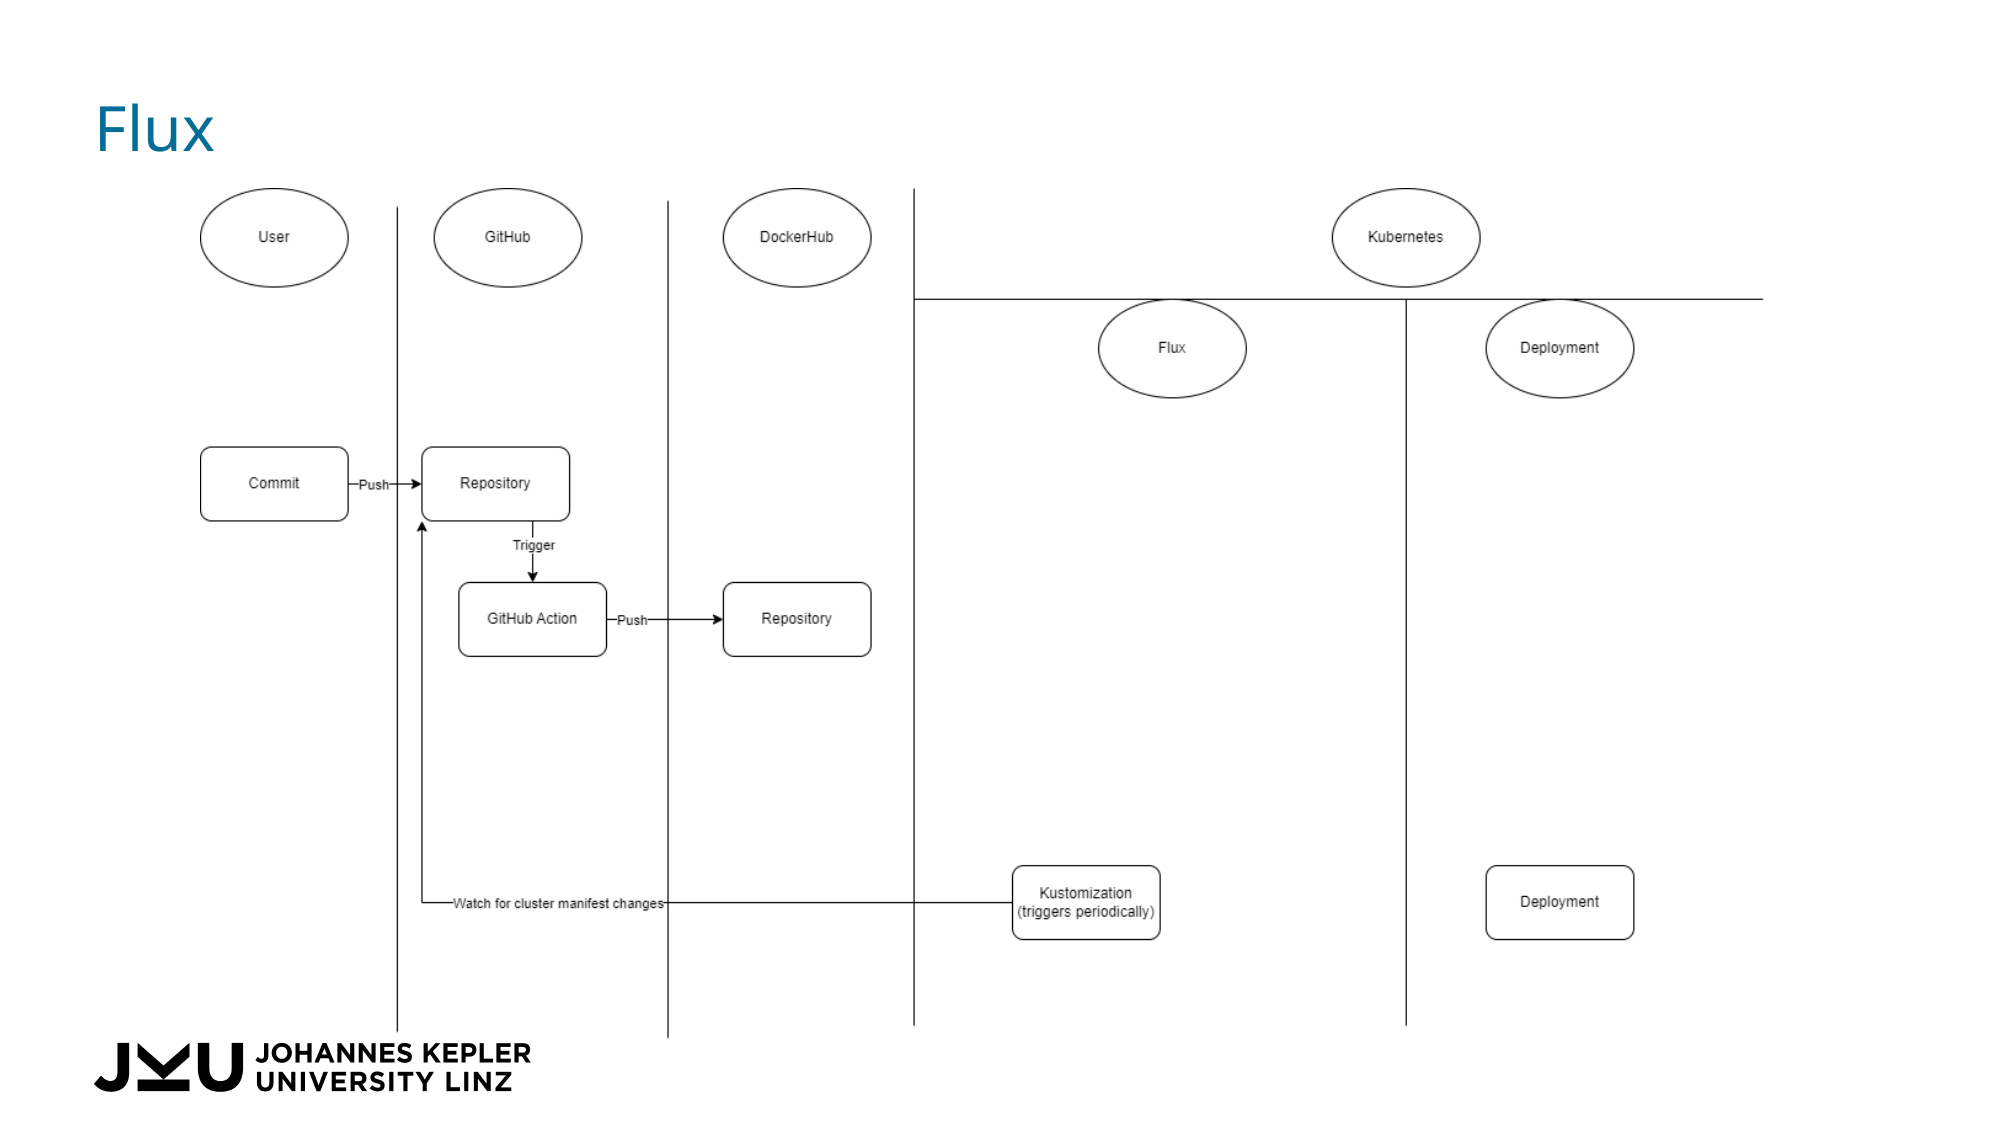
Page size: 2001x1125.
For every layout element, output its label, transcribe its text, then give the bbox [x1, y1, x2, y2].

picture [93, 188, 1765, 1095]
title Flux [79, 94, 1905, 257]
